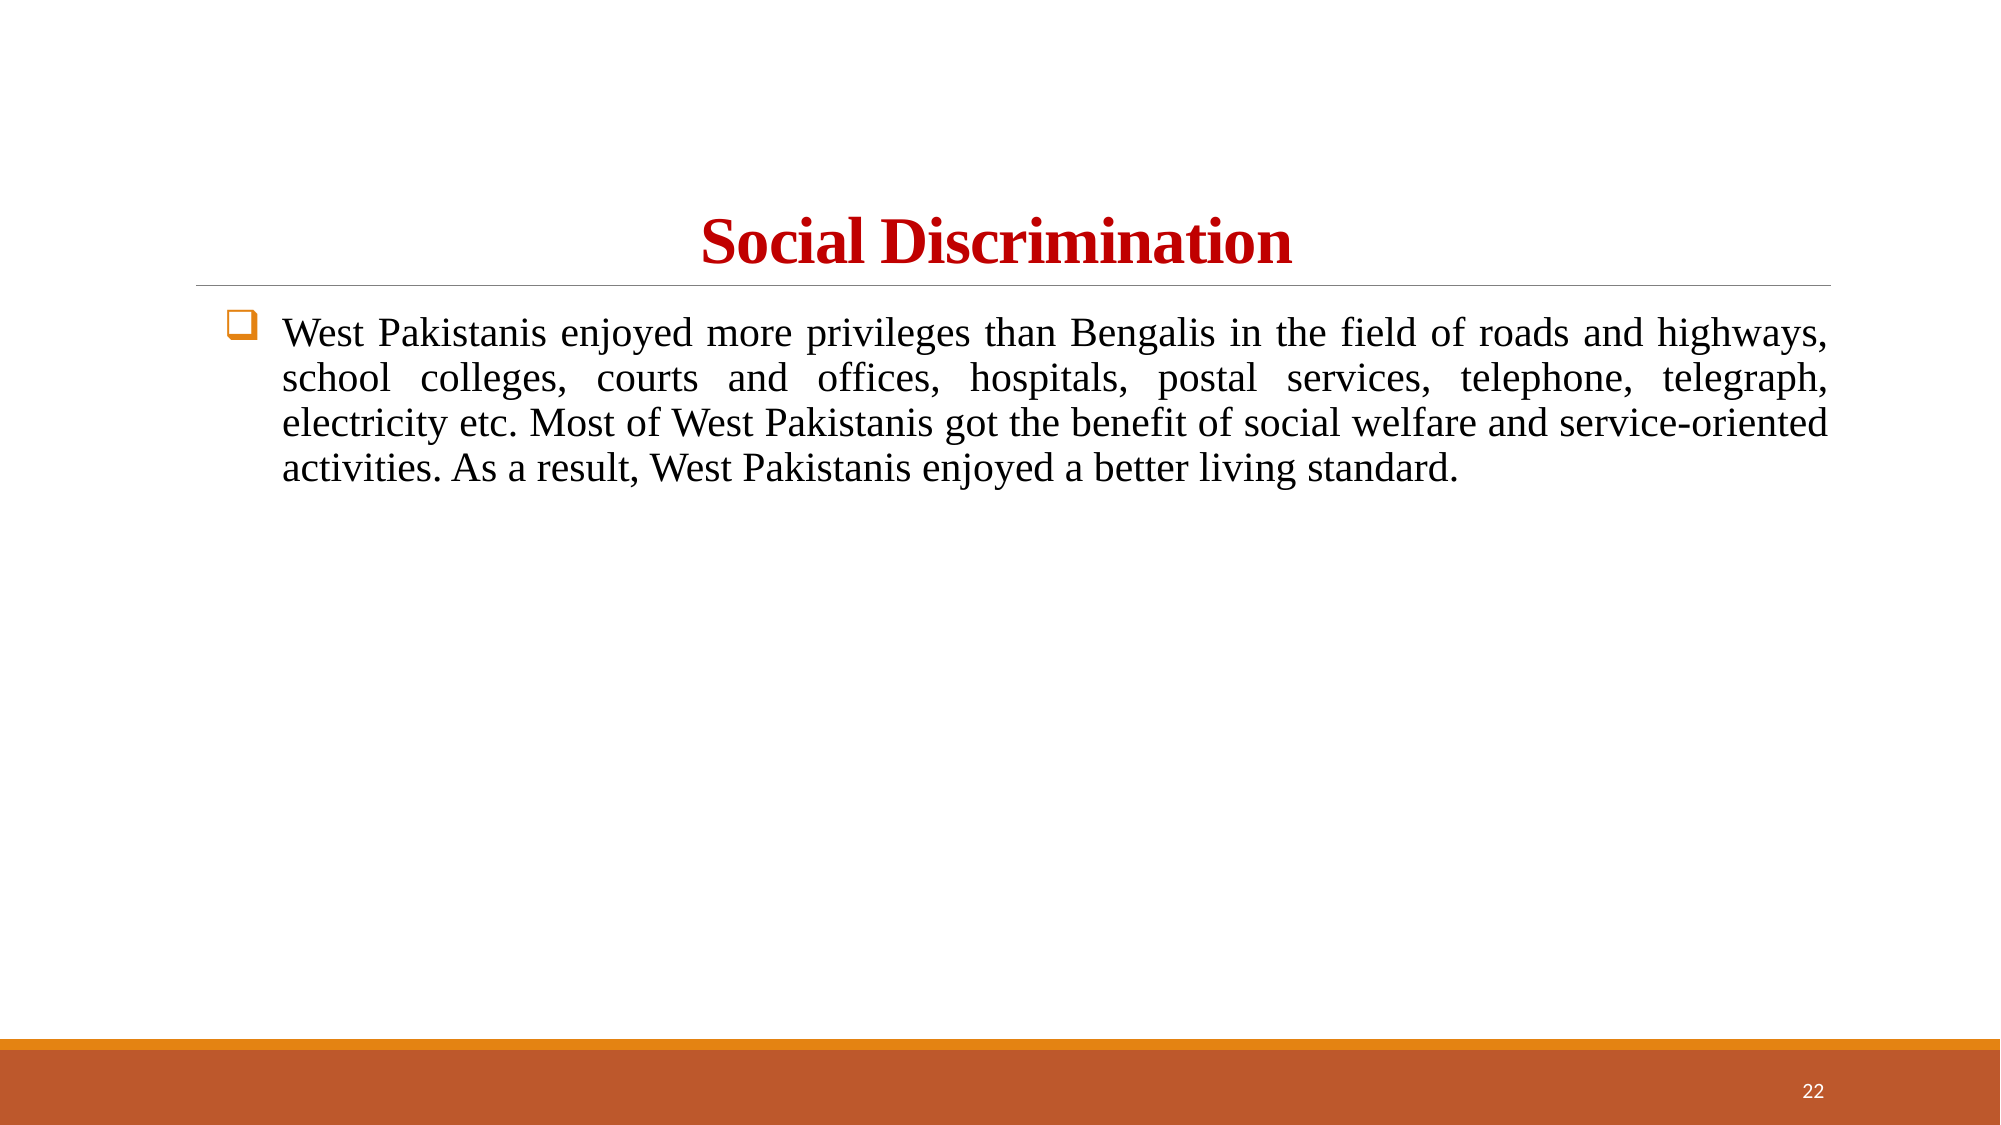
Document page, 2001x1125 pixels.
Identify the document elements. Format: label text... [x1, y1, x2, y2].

list West Pakistanis enjoyed more privileges than Bengalis in the field of roads and highways, school colleges, courts and offices, hospitals, postal services, telephone, telegraph, electricity etc. Most of West Pakistanis got the benefit of social welfare and service-oriented activities. As a result, West Pakistanis enjoyed a better living standard. [180, 302, 1830, 963]
title Social Discrimination [180, 47, 1830, 285]
slide_number 22 [1624, 1059, 1840, 1120]
